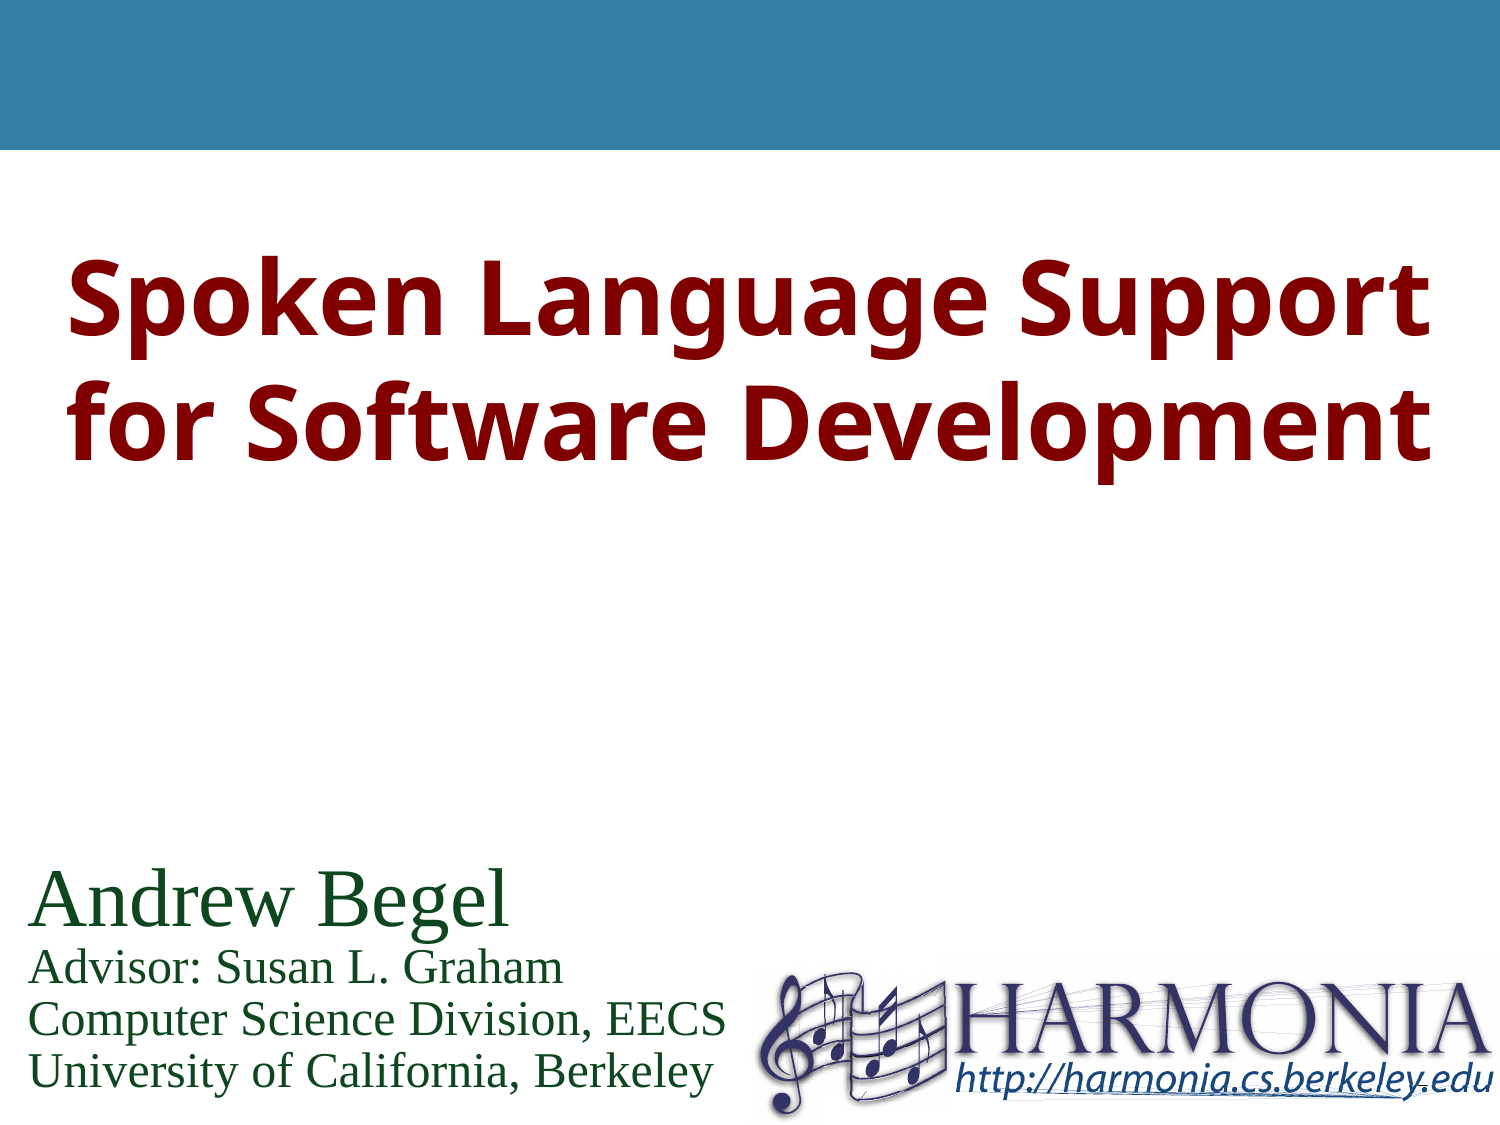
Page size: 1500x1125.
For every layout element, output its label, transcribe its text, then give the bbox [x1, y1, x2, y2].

title Spoken Language Support for Software Development [0, 262, 1500, 450]
picture [749, 953, 1500, 1125]
subtitle Andrew Begel Advisor: Susan L. Graham Computer Science Division, EECS University of California, Berkeley [12, 862, 1275, 1125]
